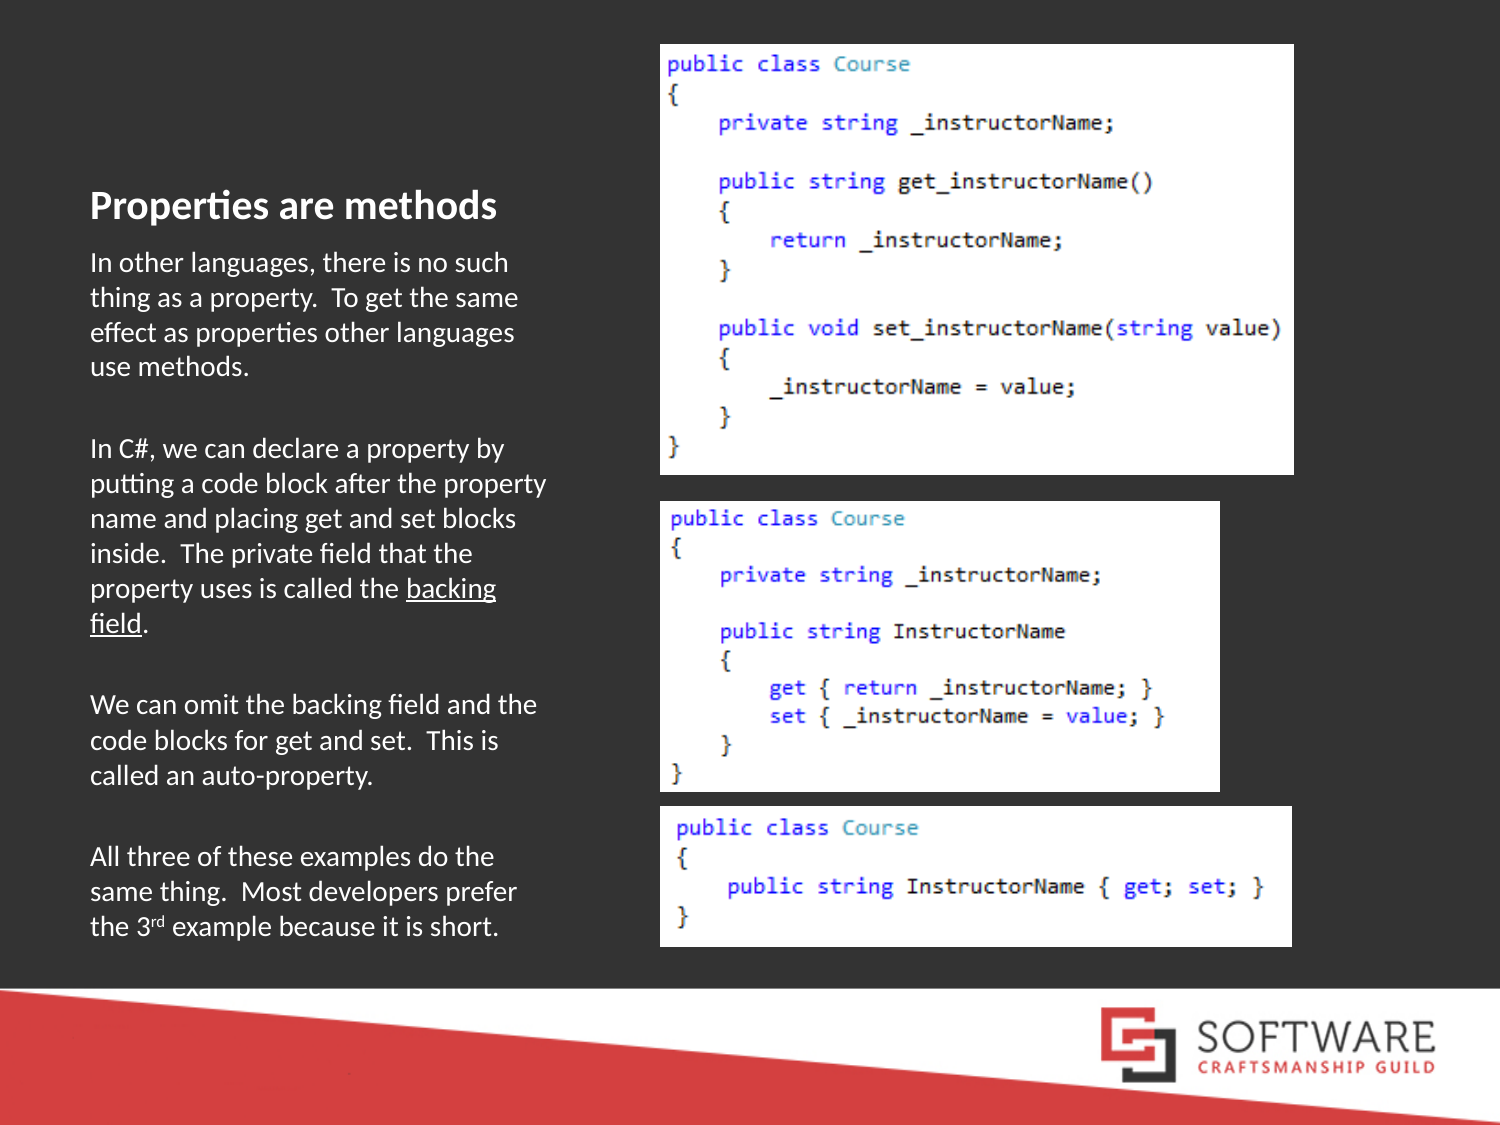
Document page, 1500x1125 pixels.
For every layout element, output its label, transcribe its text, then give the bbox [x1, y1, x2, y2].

title Properties are methods [75, 44, 569, 235]
list In other languages, there is no such thing as a property. To get the same effect as properties other languages use methods. In C#, we can declare a property by putting a code block after the property name and placing get and set blocks inside. The private field that the property uses is called the backing field. We can omit the backing field and the code blocks for get and set. This is called an auto-property. All three of these examples do the same thing. Most developers prefer the 3rd example because it is short. [75, 235, 569, 988]
picture [0, 0, 1500, 1125]
